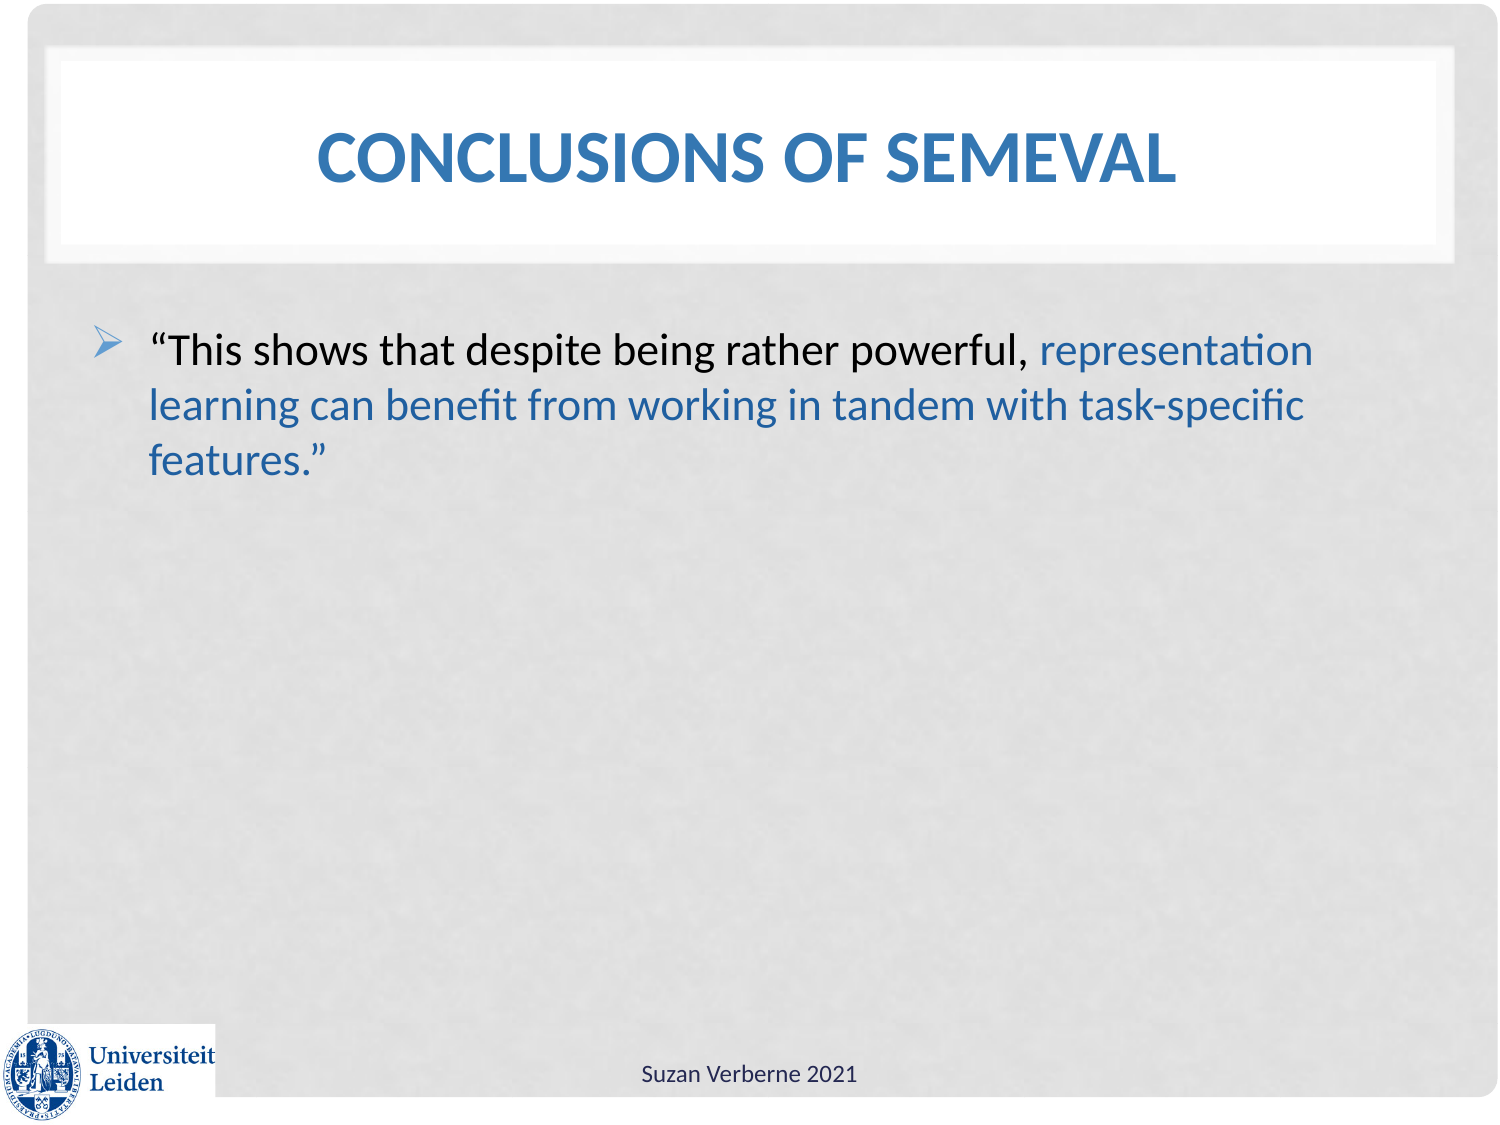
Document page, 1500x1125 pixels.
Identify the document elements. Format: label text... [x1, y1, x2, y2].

list “This shows that despite being rather powerful, representation learning can benefit from working in tandem with task-specific features.” [75, 312, 1425, 1005]
title Conclusions of SemEval [69, 66, 1425, 238]
picture [0, 1024, 216, 1125]
footer Suzan Verberne 2021 [512, 1042, 988, 1103]
